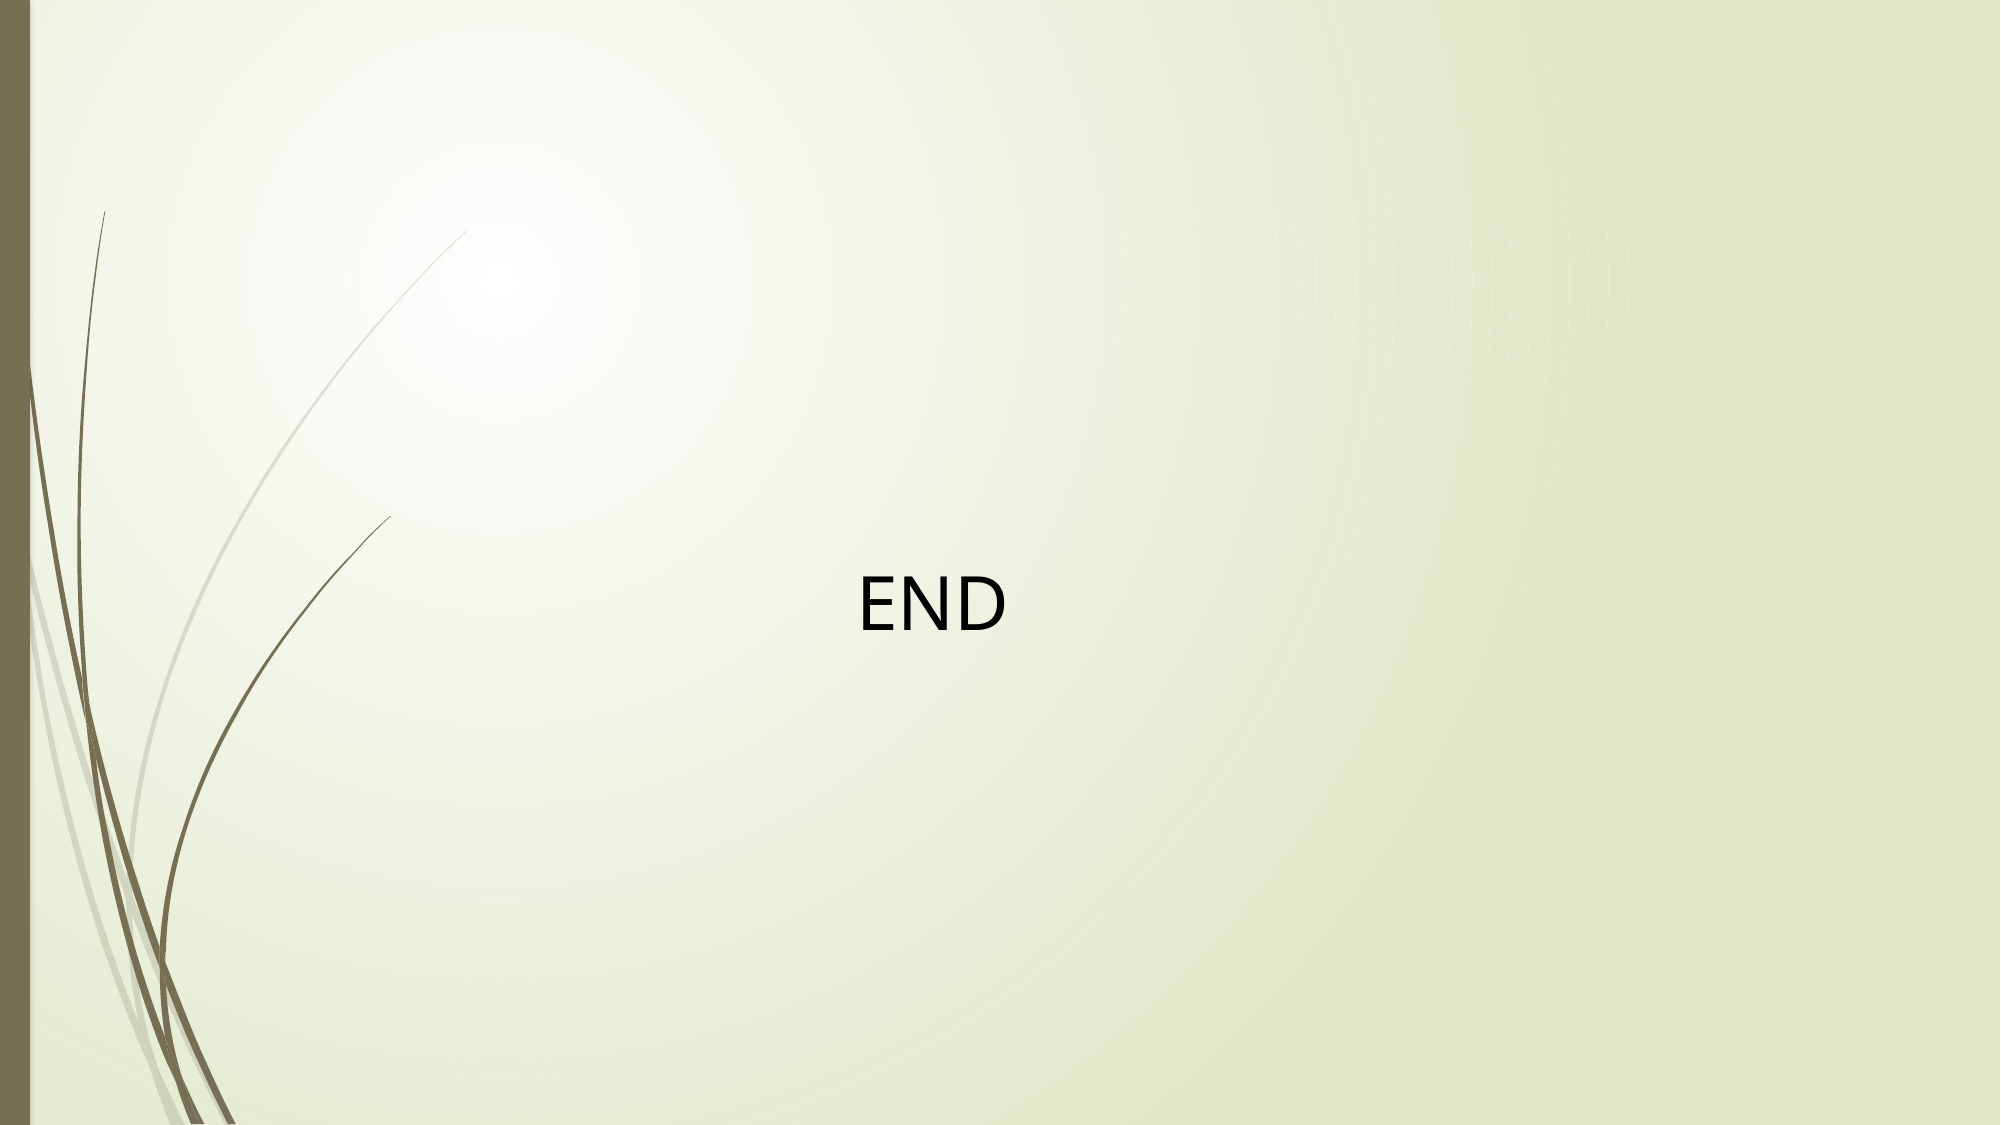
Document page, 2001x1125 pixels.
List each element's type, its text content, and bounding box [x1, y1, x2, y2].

text_box END [841, 547, 1073, 653]
